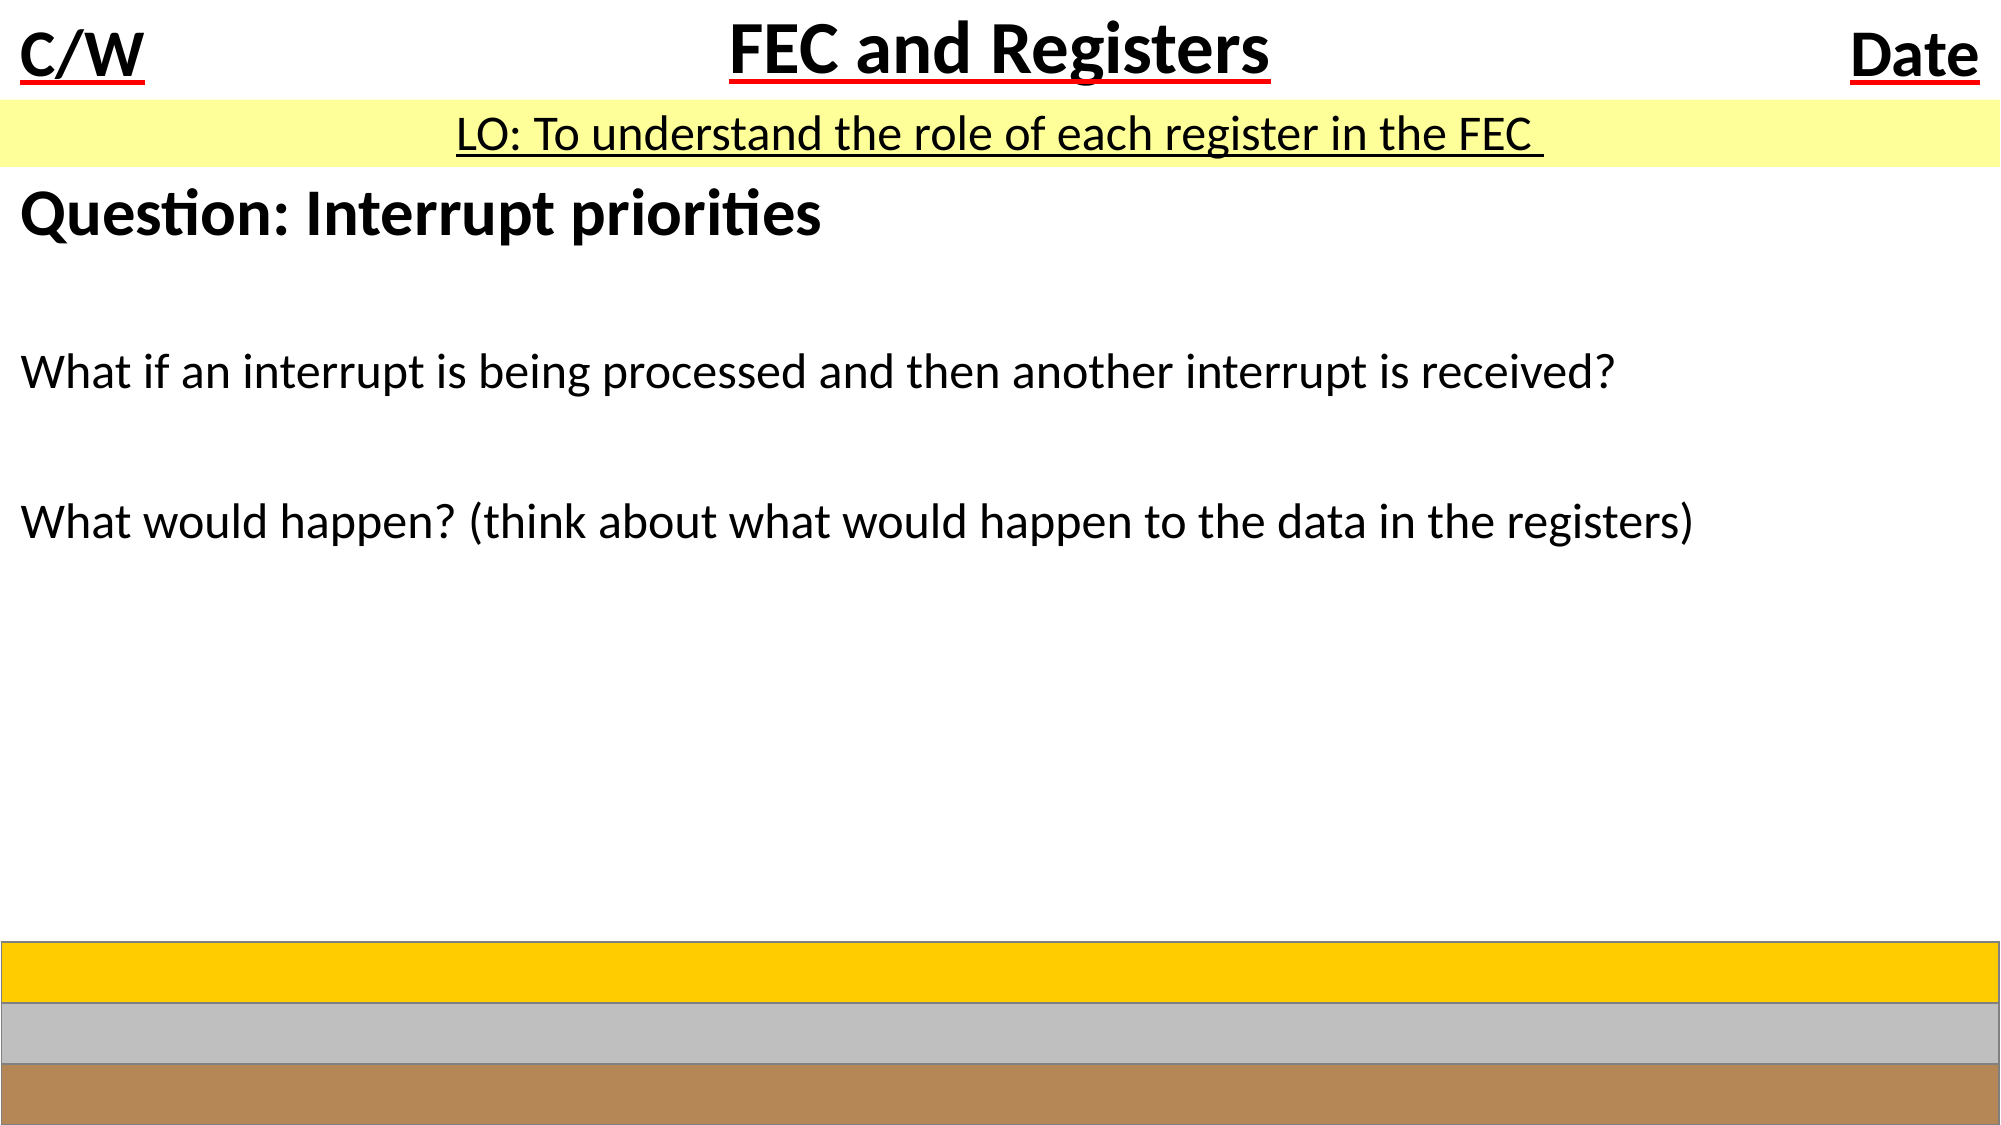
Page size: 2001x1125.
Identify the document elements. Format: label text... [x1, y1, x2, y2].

list LO: To understand the role of each register in the FEC [0, 99, 2000, 167]
title FEC and Registers [0, 0, 2000, 99]
list Question: Interrupt priorities What if an interrupt is being processed and then another interrupt is received? What would happen? (think about what would happen to the data in the registers) [5, 170, 2000, 943]
